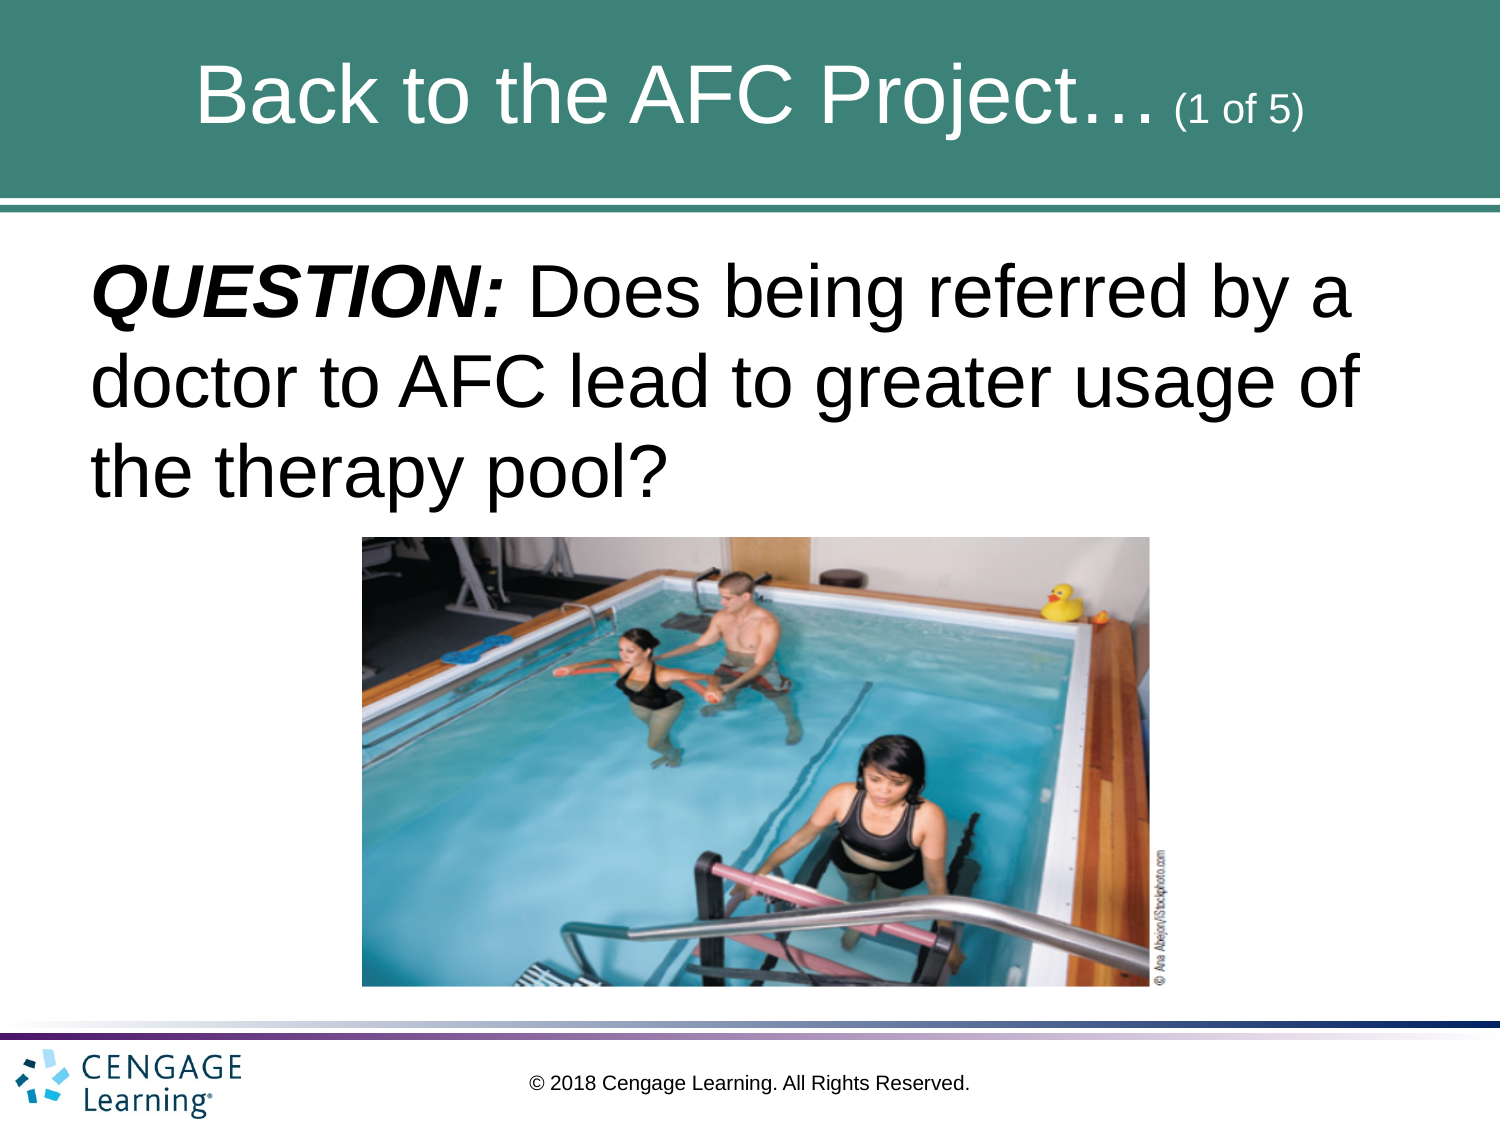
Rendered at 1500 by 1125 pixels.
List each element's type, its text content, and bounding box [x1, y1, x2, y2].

title Back to the AFC Project… (1 of 5) [37, 0, 1463, 181]
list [362, 537, 1176, 988]
picture [15, 1049, 241, 1119]
list QUESTION: Does being referred by a doctor to AFC lead to greater usage of the therapy pool? [74, 234, 1426, 526]
